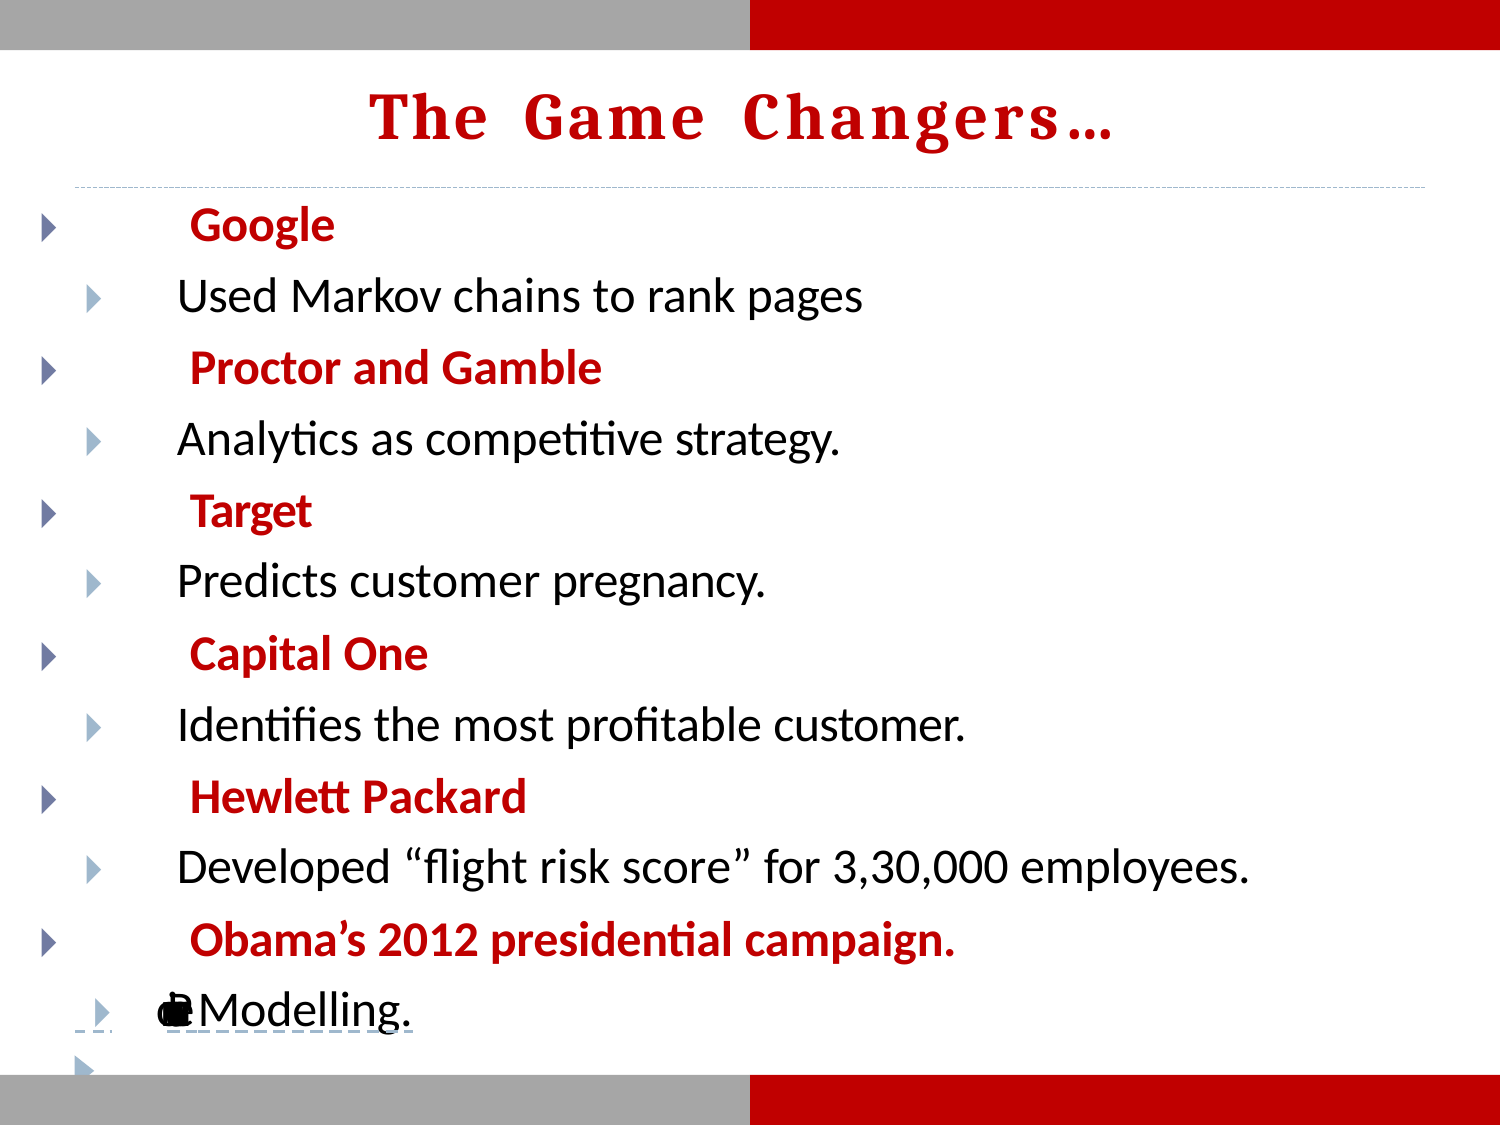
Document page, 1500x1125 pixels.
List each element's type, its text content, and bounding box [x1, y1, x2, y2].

title The Game Changers… [367, 70, 1133, 179]
text_box 🞂​ Google 🞂​ Used Markov chains to rank pages 🞂​ Proctor and Gamble 🞂​ Analytics as competitive strategy. 🞂​ Target 🞂​ Predicts customer pregnancy. 🞂​ Capital One 🞂​ Identifies the most profitable customer. 🞂​ Hewlett Packard 🞂​ Developed “flight risk score” for 3,30,000 employees. 🞂​ Obama’s 2012 presidential campaign. 🞂 Persuasion Modelling. [37, 179, 1428, 1073]
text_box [0, 0, 1500, 51]
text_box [0, 1074, 1500, 1125]
